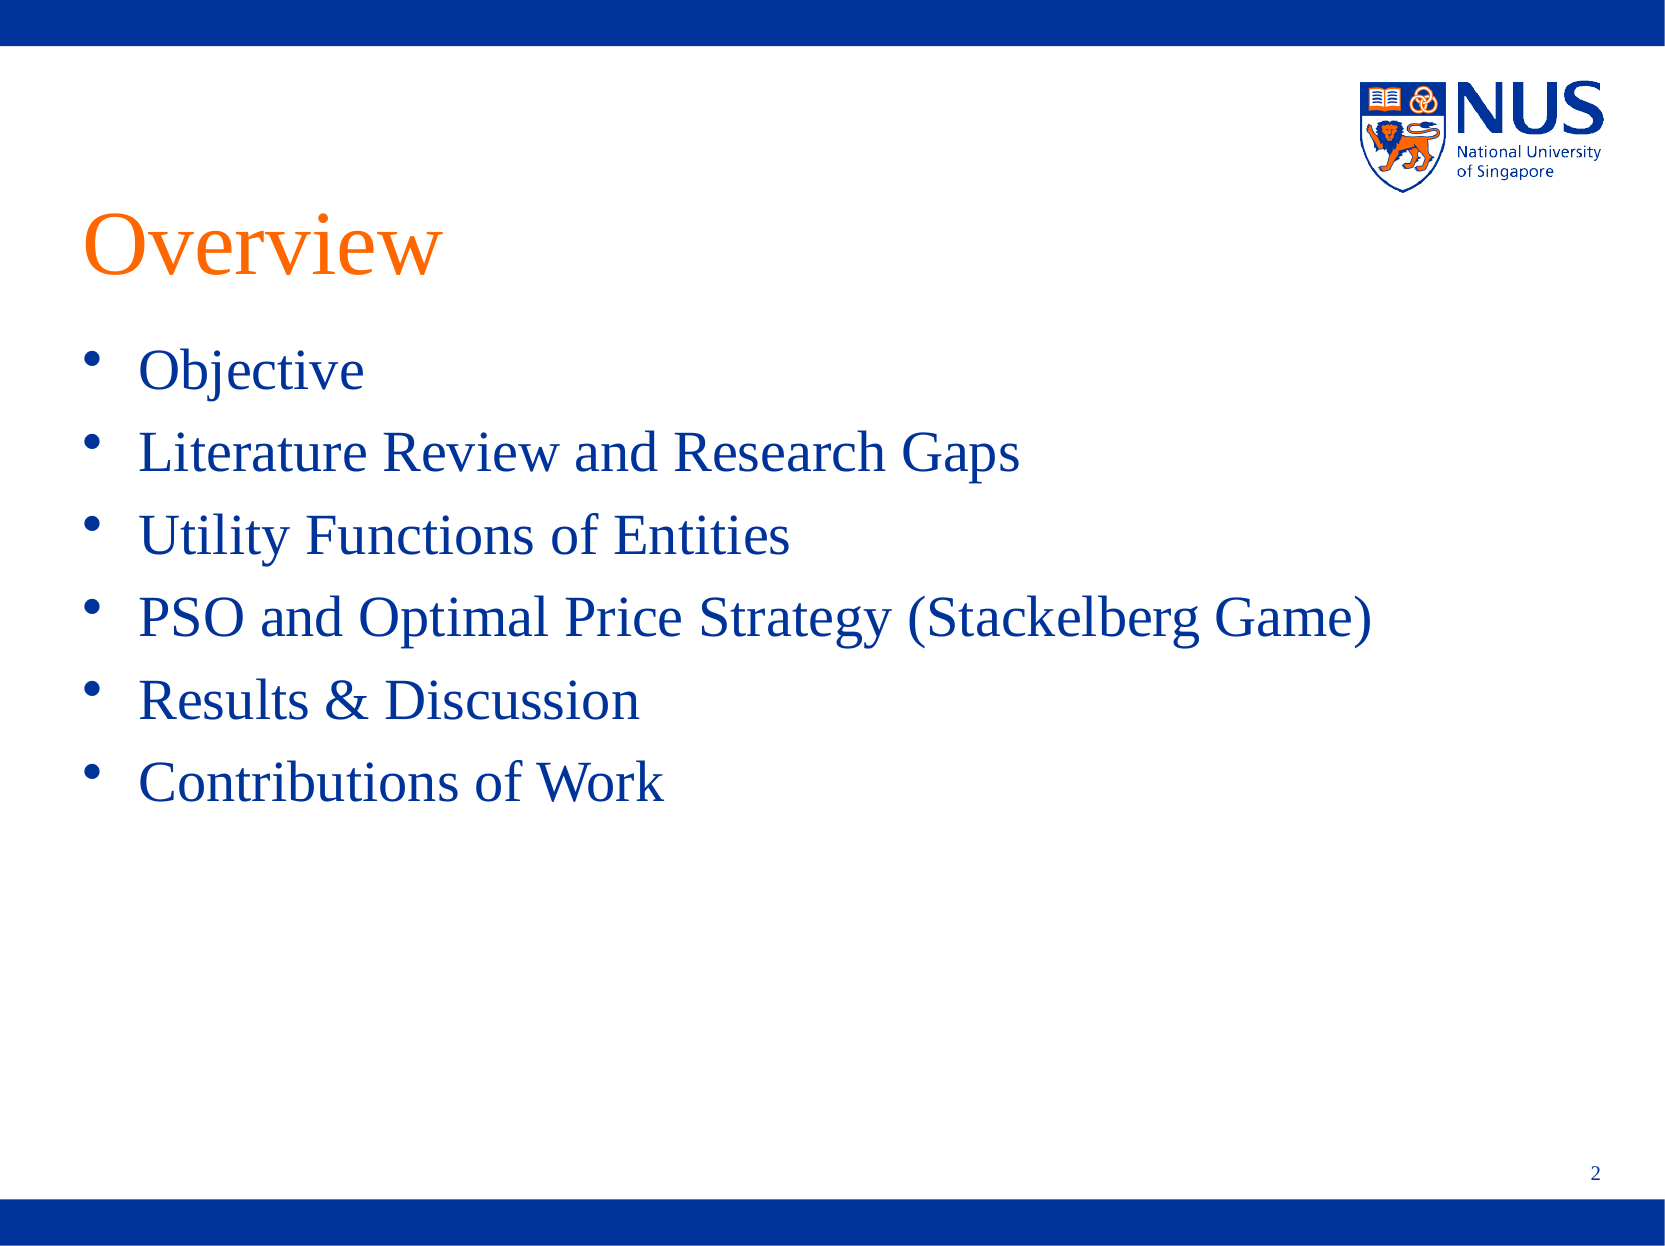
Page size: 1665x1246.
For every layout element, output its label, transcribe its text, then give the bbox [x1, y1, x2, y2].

slide_number 2 [1579, 1150, 1610, 1196]
picture [1350, 70, 1615, 201]
title Overview [73, 133, 1262, 322]
list Objective Literature Review and Research Gaps Utility Functions of Entities PSO and Optimal Price Strategy (Stackelberg Game) Results & Discussion Contributions of Work [73, 322, 1512, 1113]
